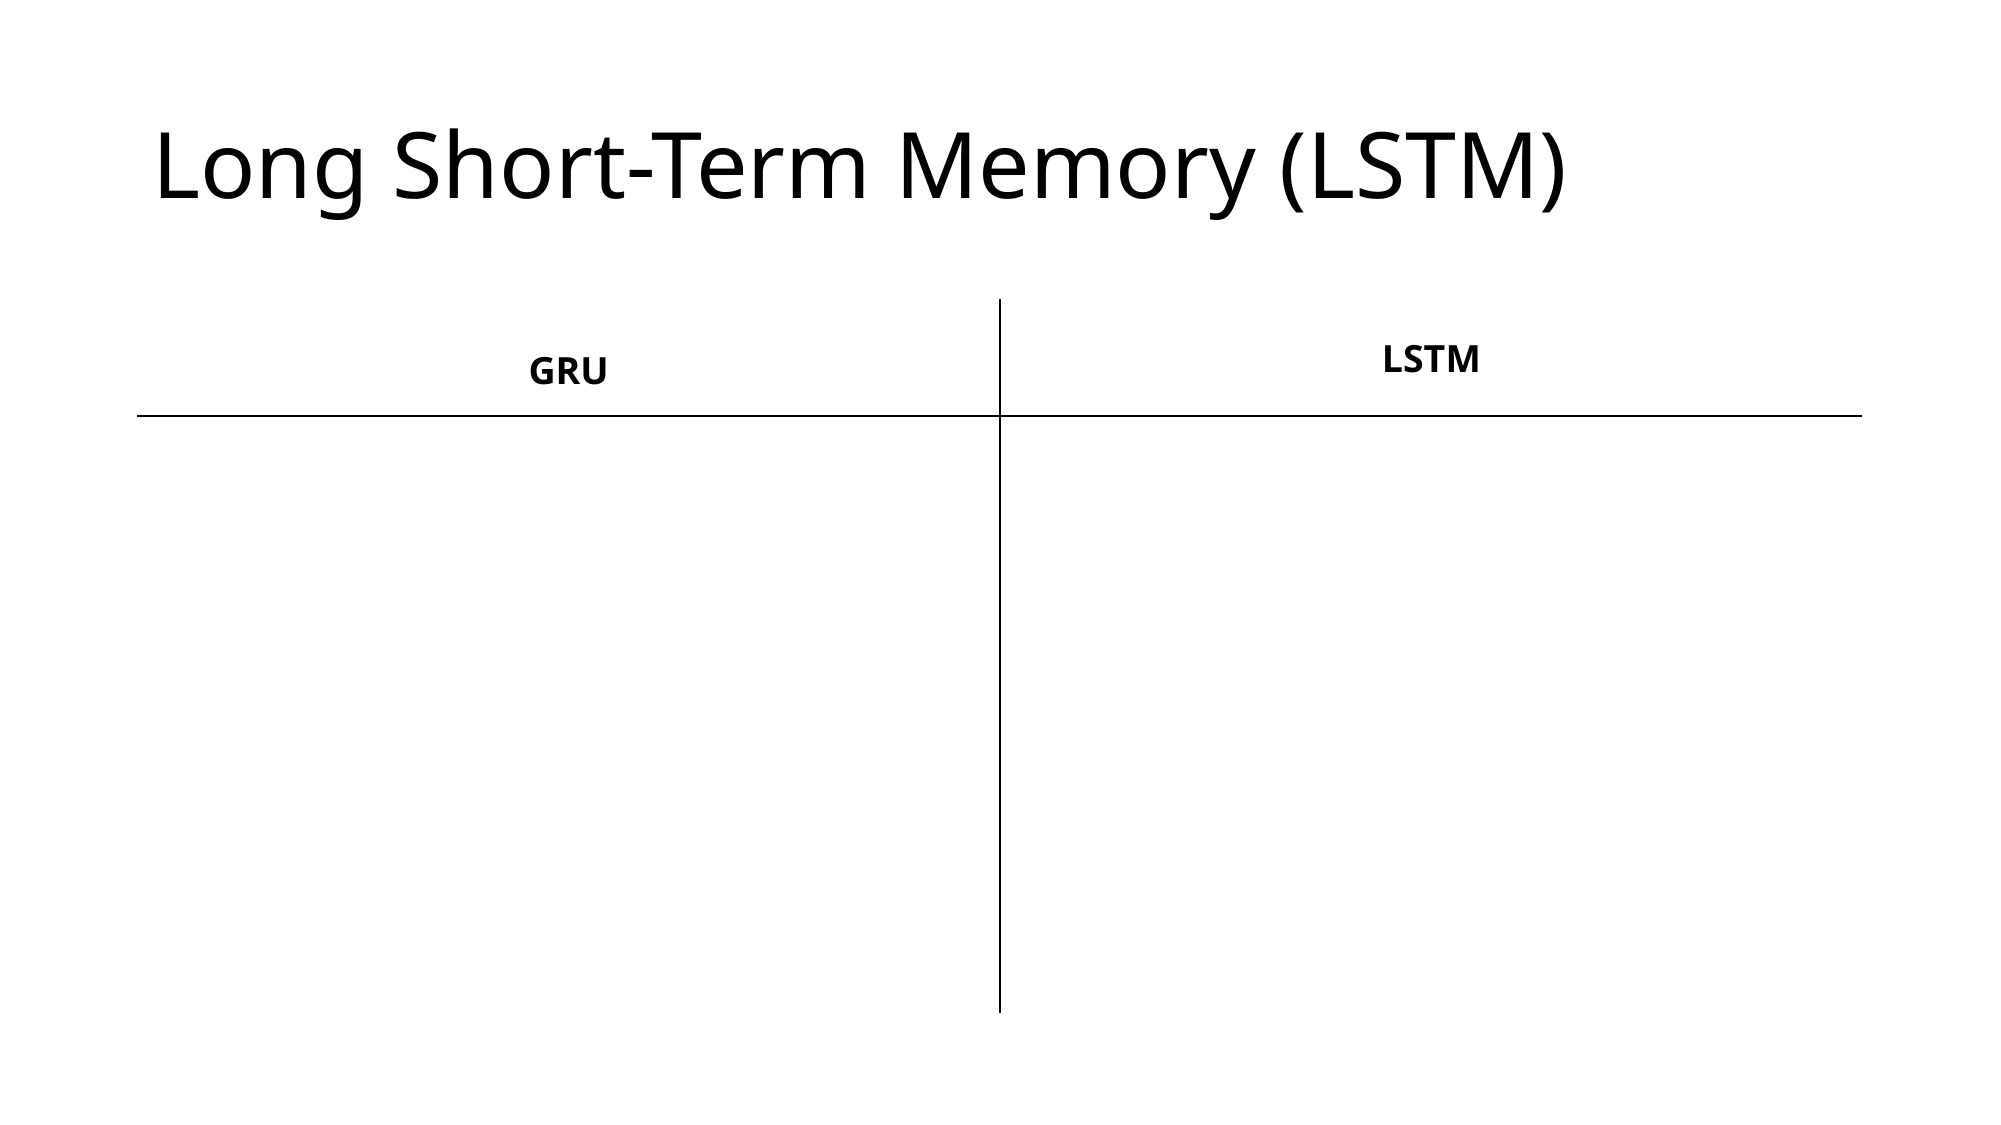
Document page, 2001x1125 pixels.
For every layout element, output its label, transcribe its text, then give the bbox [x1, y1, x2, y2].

title Long Short-Term Memory (LSTM) [137, 59, 1863, 278]
